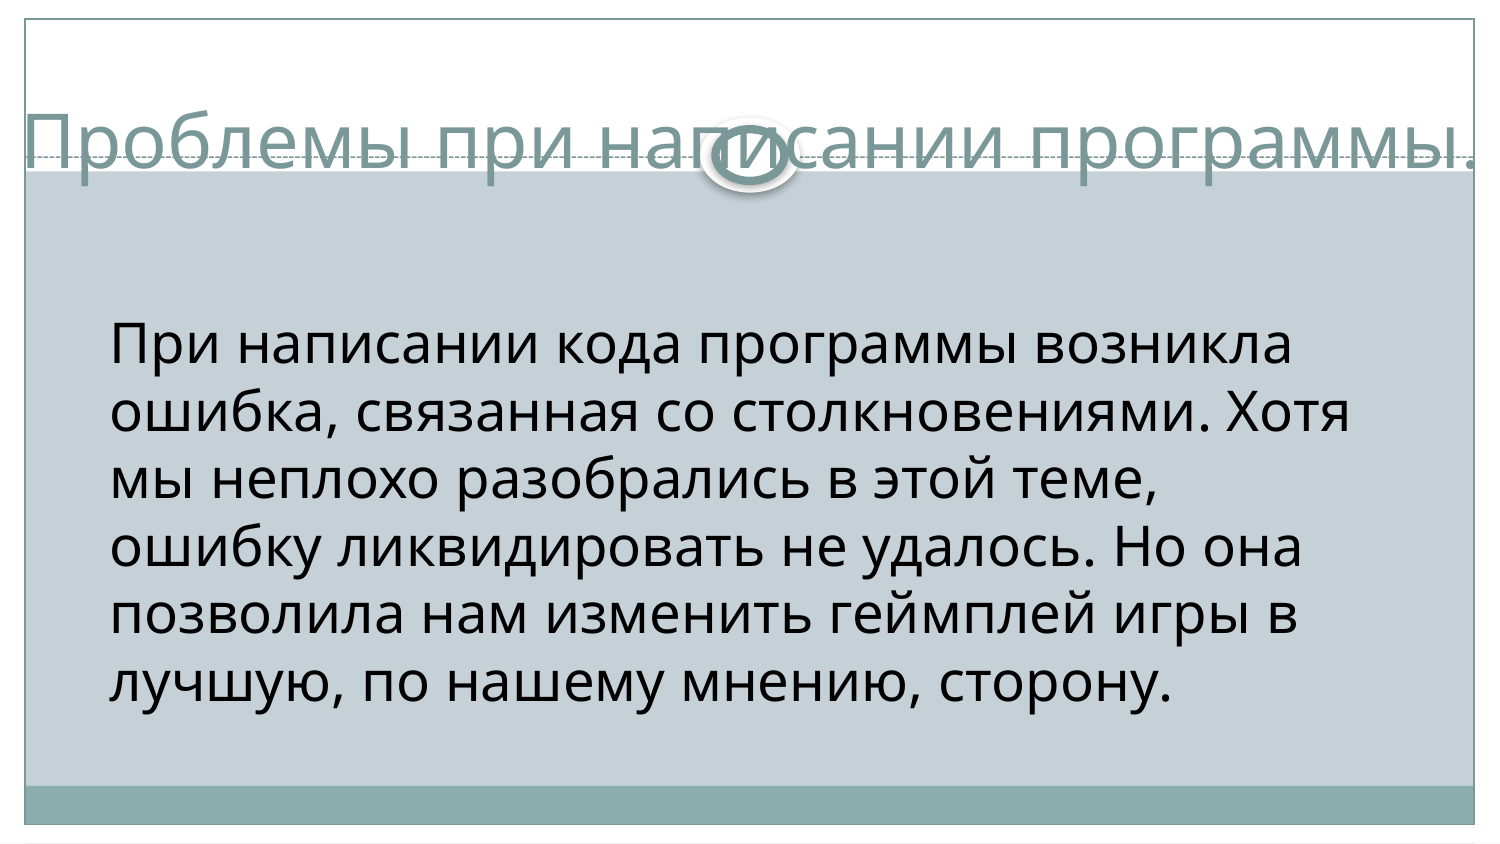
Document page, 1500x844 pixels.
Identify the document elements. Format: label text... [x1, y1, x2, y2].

title Проблемы при написании программы. [0, 0, 1500, 192]
list При написании кода программы возникла ошибка, связанная со столкновениями. Хотя мы неплохо разобрались в этой теме, ошибку ликвидировать не удалось. Но она позволила нам изменить геймплей игры в лучшую, по нашему мнению, сторону. [88, 232, 1386, 751]
